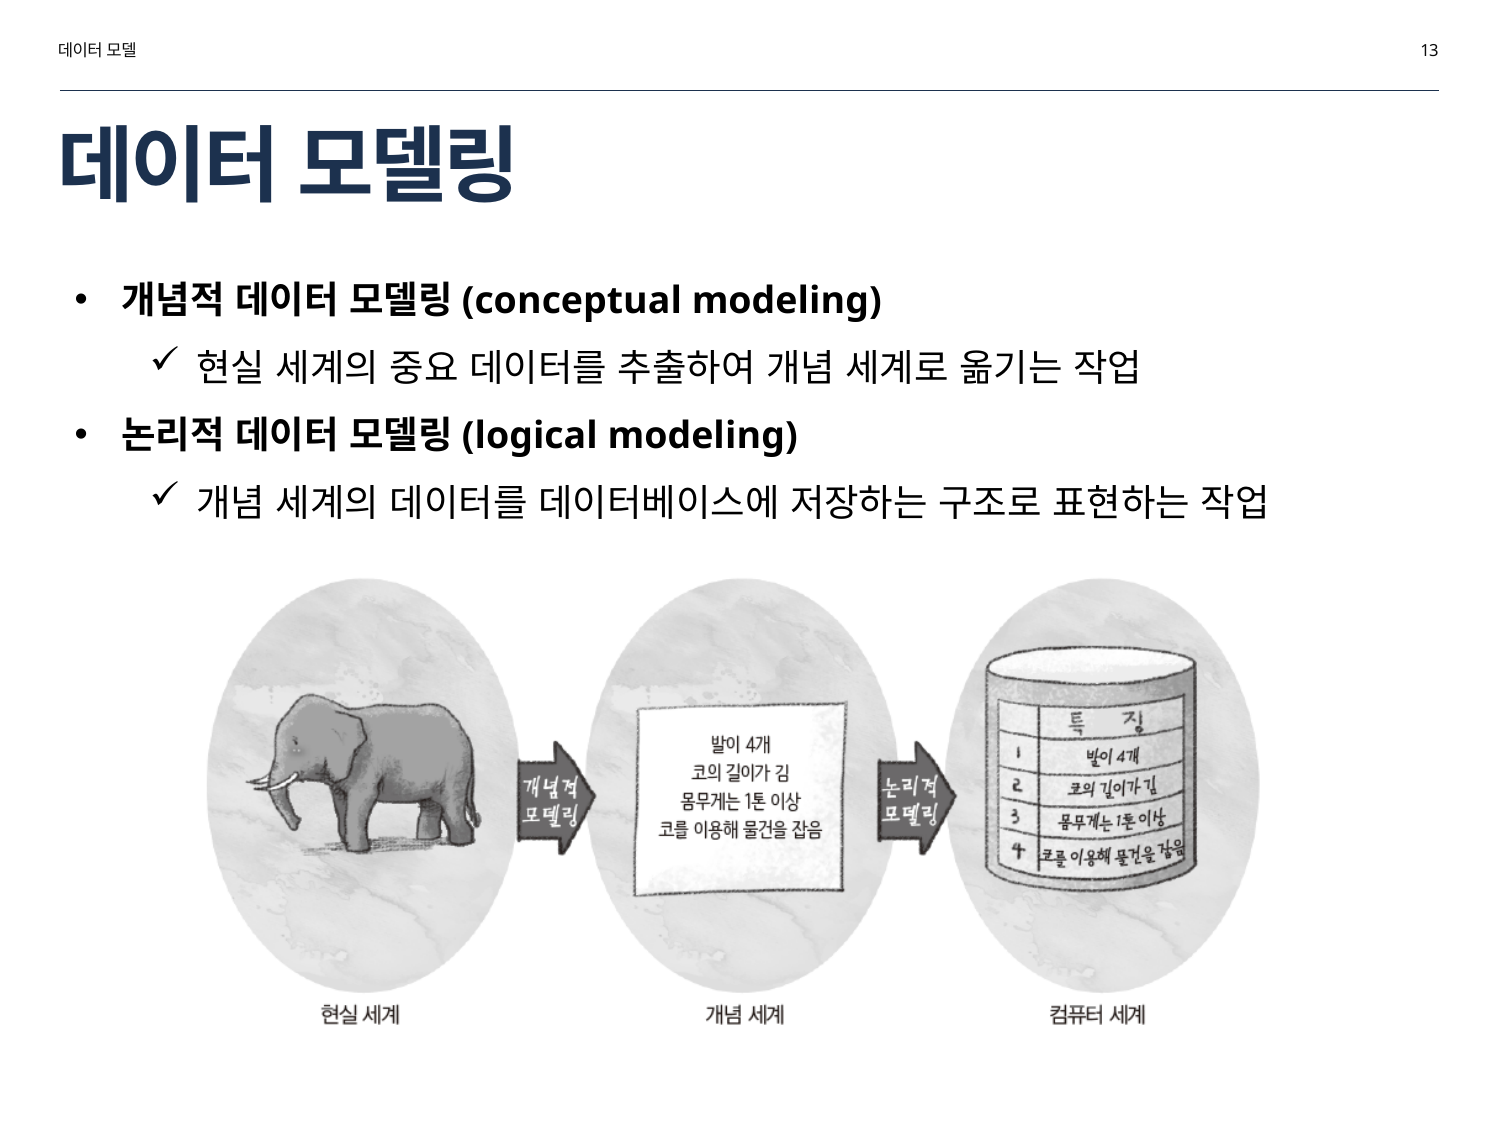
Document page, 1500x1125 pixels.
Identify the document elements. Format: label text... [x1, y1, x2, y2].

picture [186, 562, 1282, 1046]
text_box 13 [1193, 32, 1454, 70]
text_box 개념적 데이터 모델링(conceptual modeling) 현실 세계의 중요 데이터를 추출하여 개념 세계로 옮기는 작업 논리적 데이터 모델링(logical modeling) 개념 세계의 데이터를 데이터베이스에 저장하는 구조로 표현하는 작업 [59, 246, 1439, 532]
text_box 데이터 모델 [43, 31, 303, 67]
title 데이터 모델링 [42, 114, 1190, 211]
